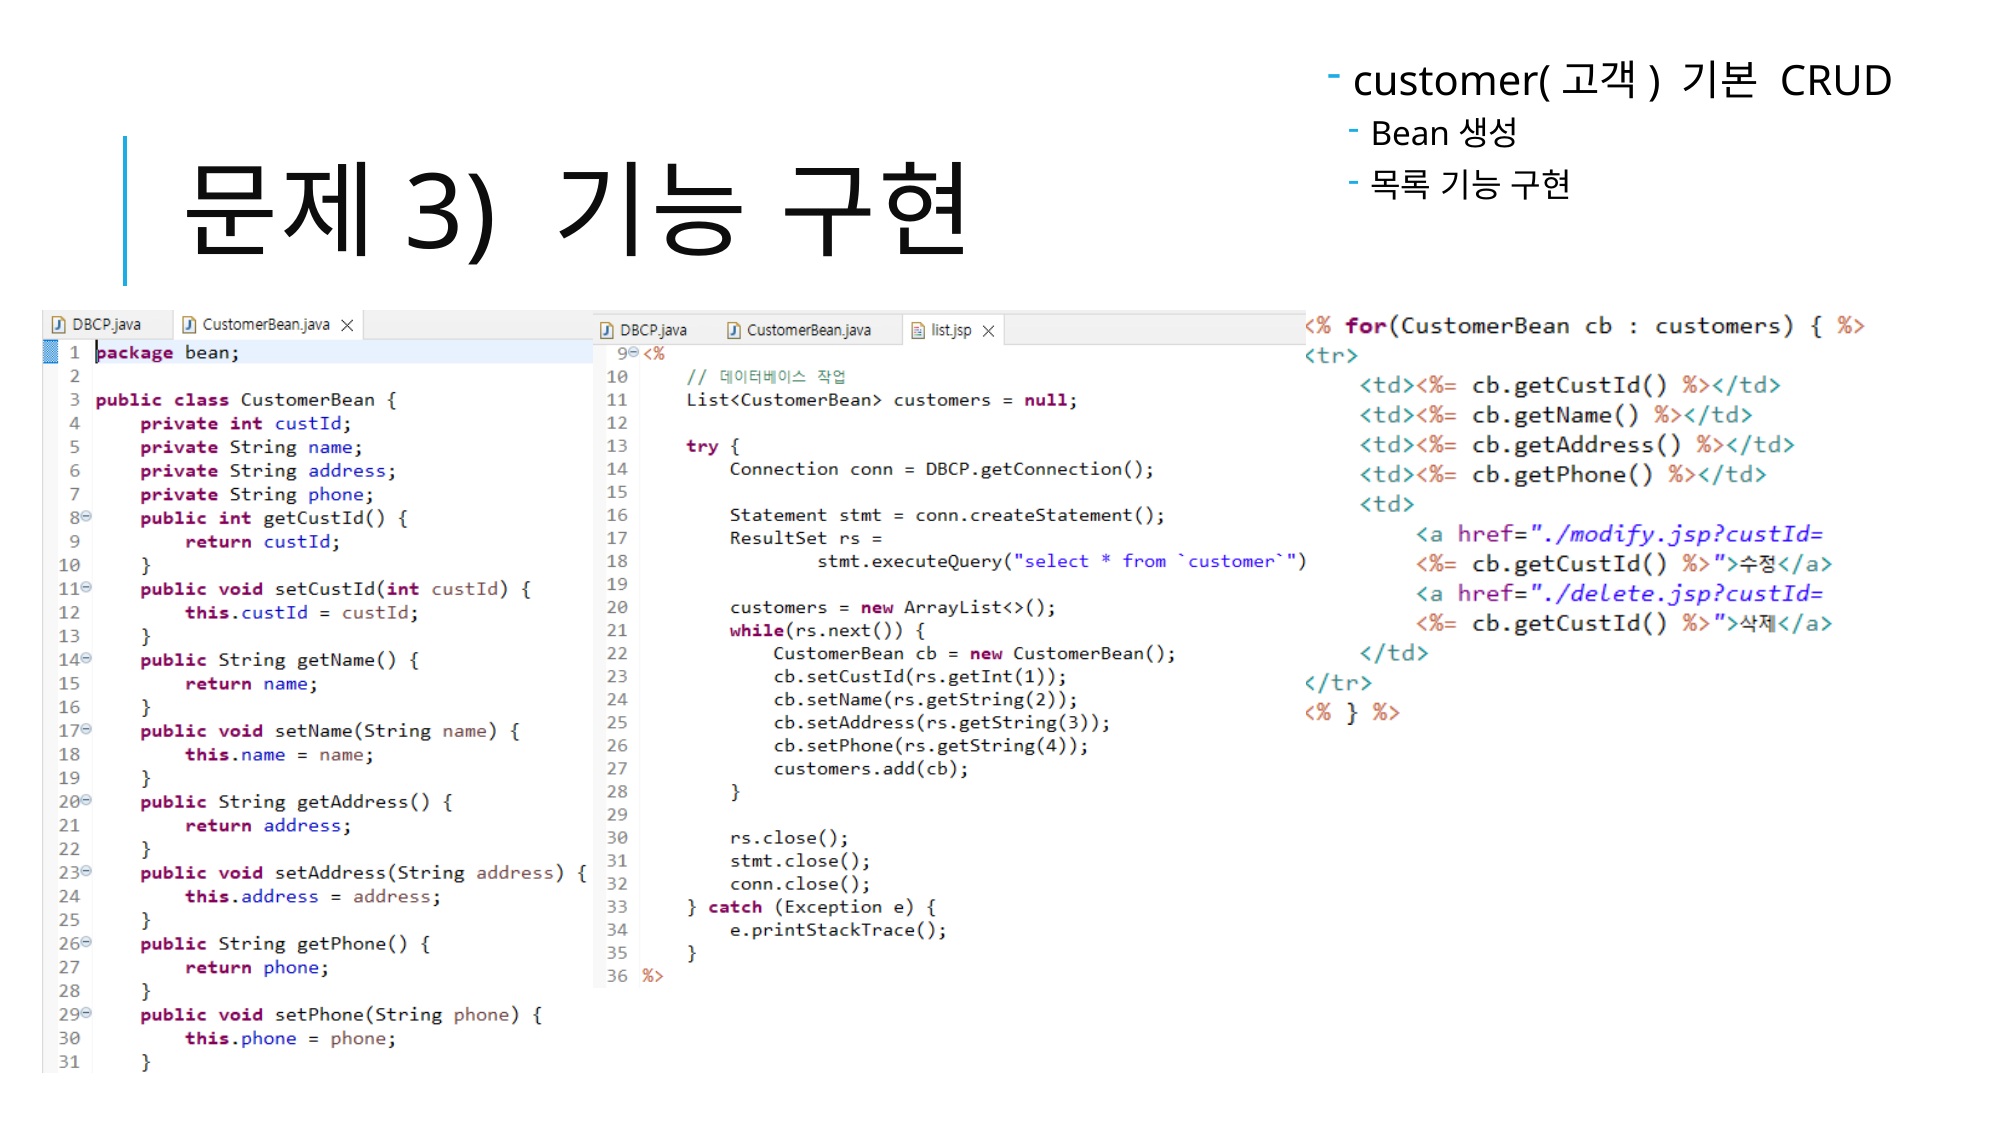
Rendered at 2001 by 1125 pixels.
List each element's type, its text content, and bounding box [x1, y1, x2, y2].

picture [42, 309, 1871, 1073]
list customer(고객) 기본 CRUD Bean생성 목록 기능 구현 [1319, 46, 1903, 392]
title 문제3) 기능 구현 [168, 96, 1319, 305]
